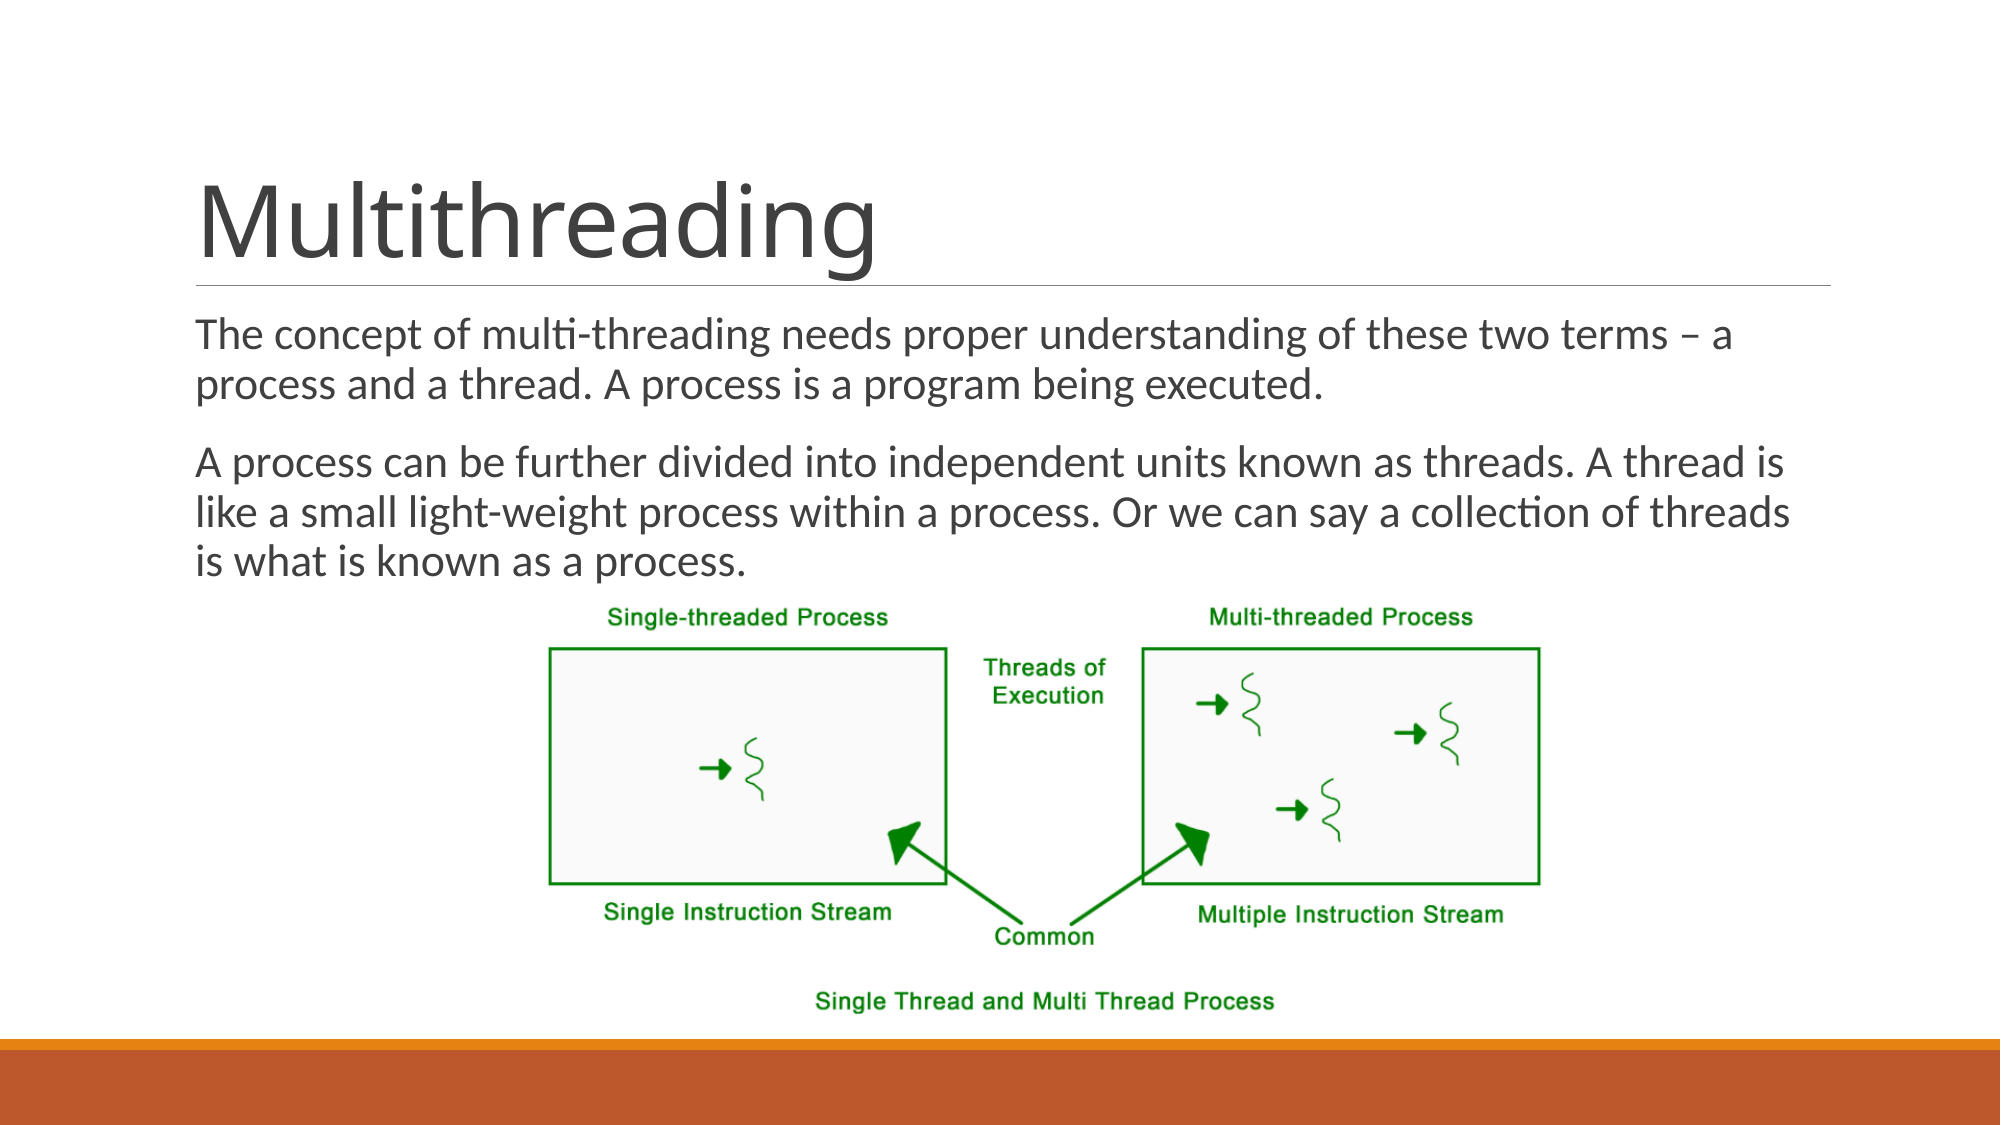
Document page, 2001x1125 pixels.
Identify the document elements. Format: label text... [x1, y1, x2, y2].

picture [531, 593, 1561, 1021]
list The concept of multi-threading needs proper understanding of these two terms – a process and a thread. A process is a program being executed. A process can be further divided into independent units known as threads. A thread is like a small light-weight process within a process. Or we can say a collection of threads is what is known as a process. [180, 302, 1830, 1020]
title Multithreading [180, 47, 1830, 285]
